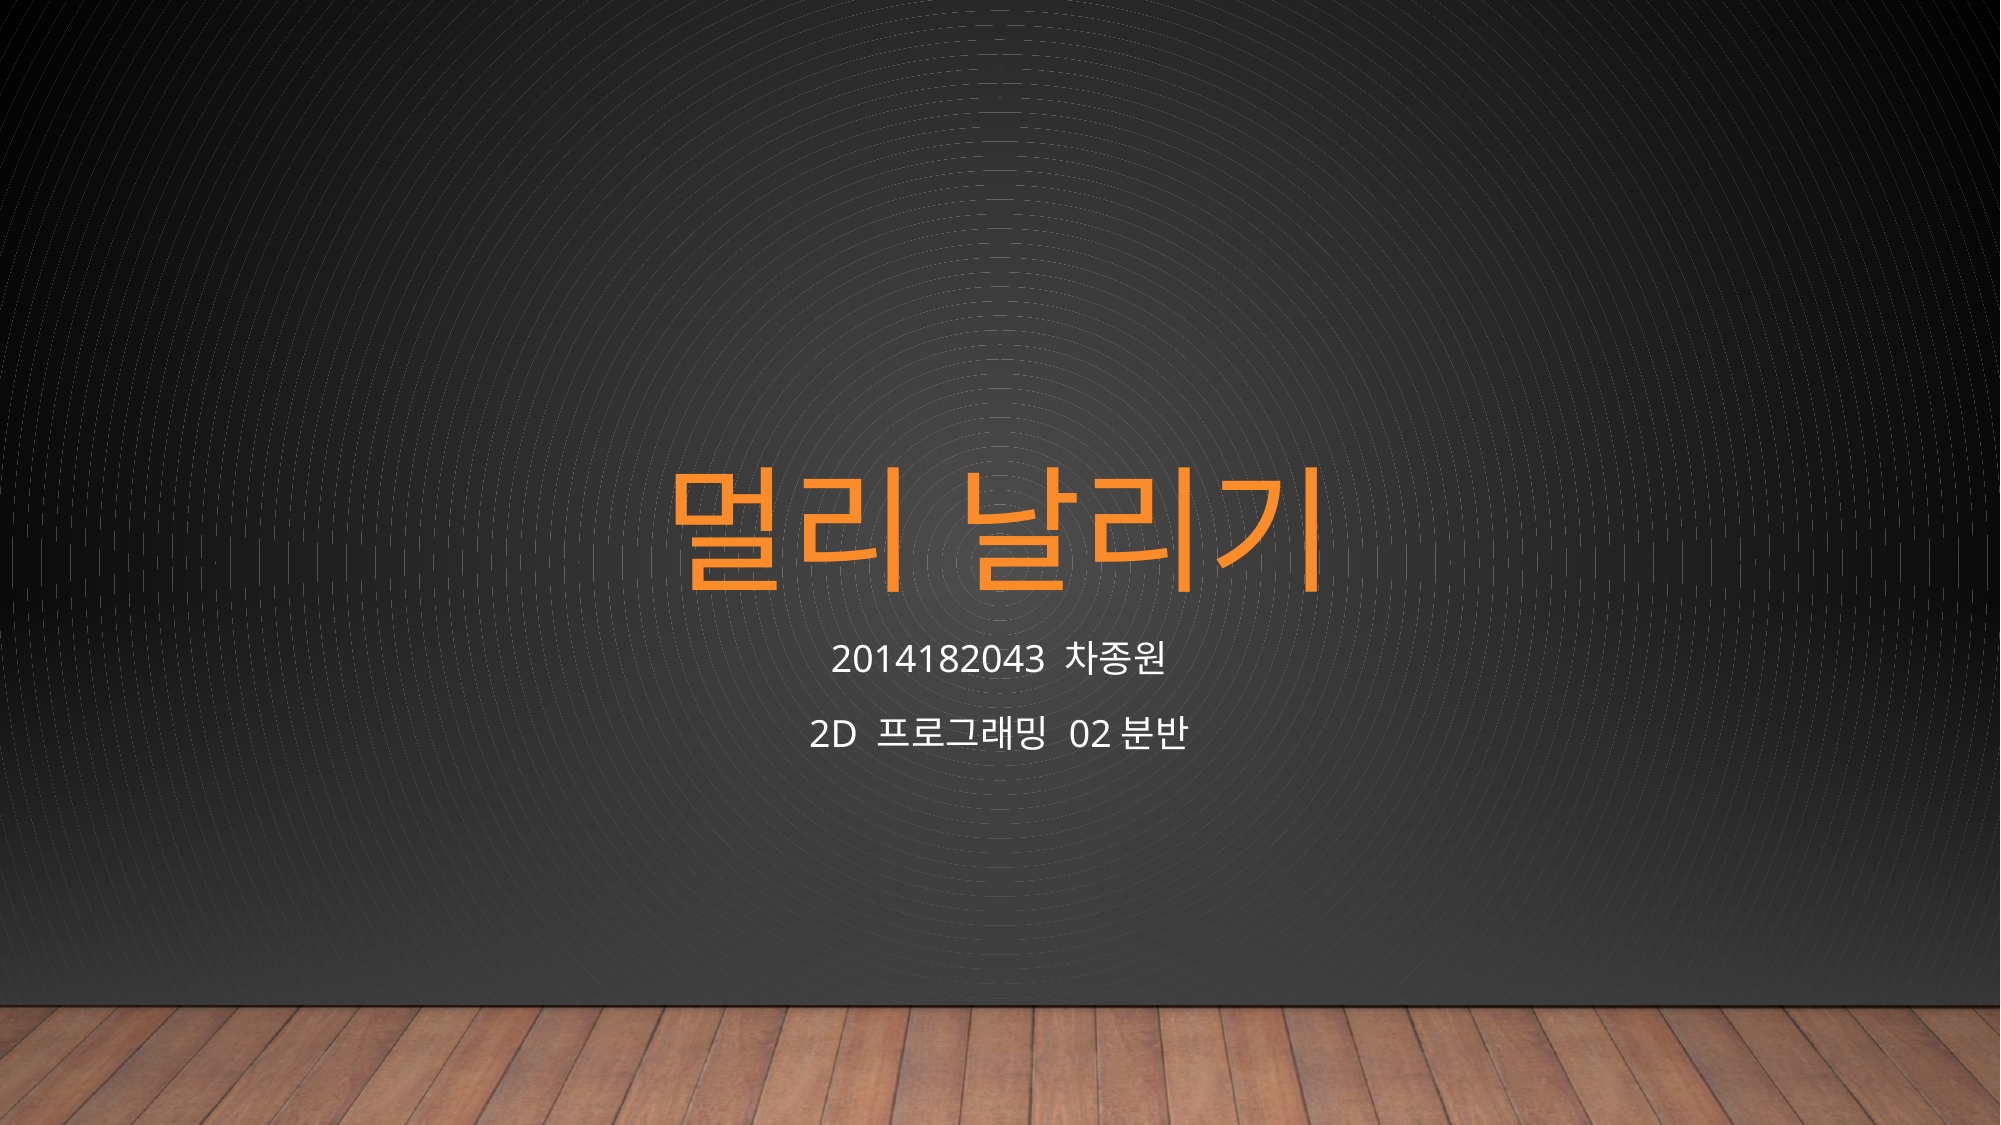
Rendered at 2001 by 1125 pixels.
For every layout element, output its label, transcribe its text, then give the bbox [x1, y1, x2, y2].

title 멀리 날리기 [291, 131, 1708, 610]
subtitle 2014182043 차종원 2d 프로그래밍 02분반 [291, 610, 1708, 772]
picture [0, 1005, 2000, 1125]
